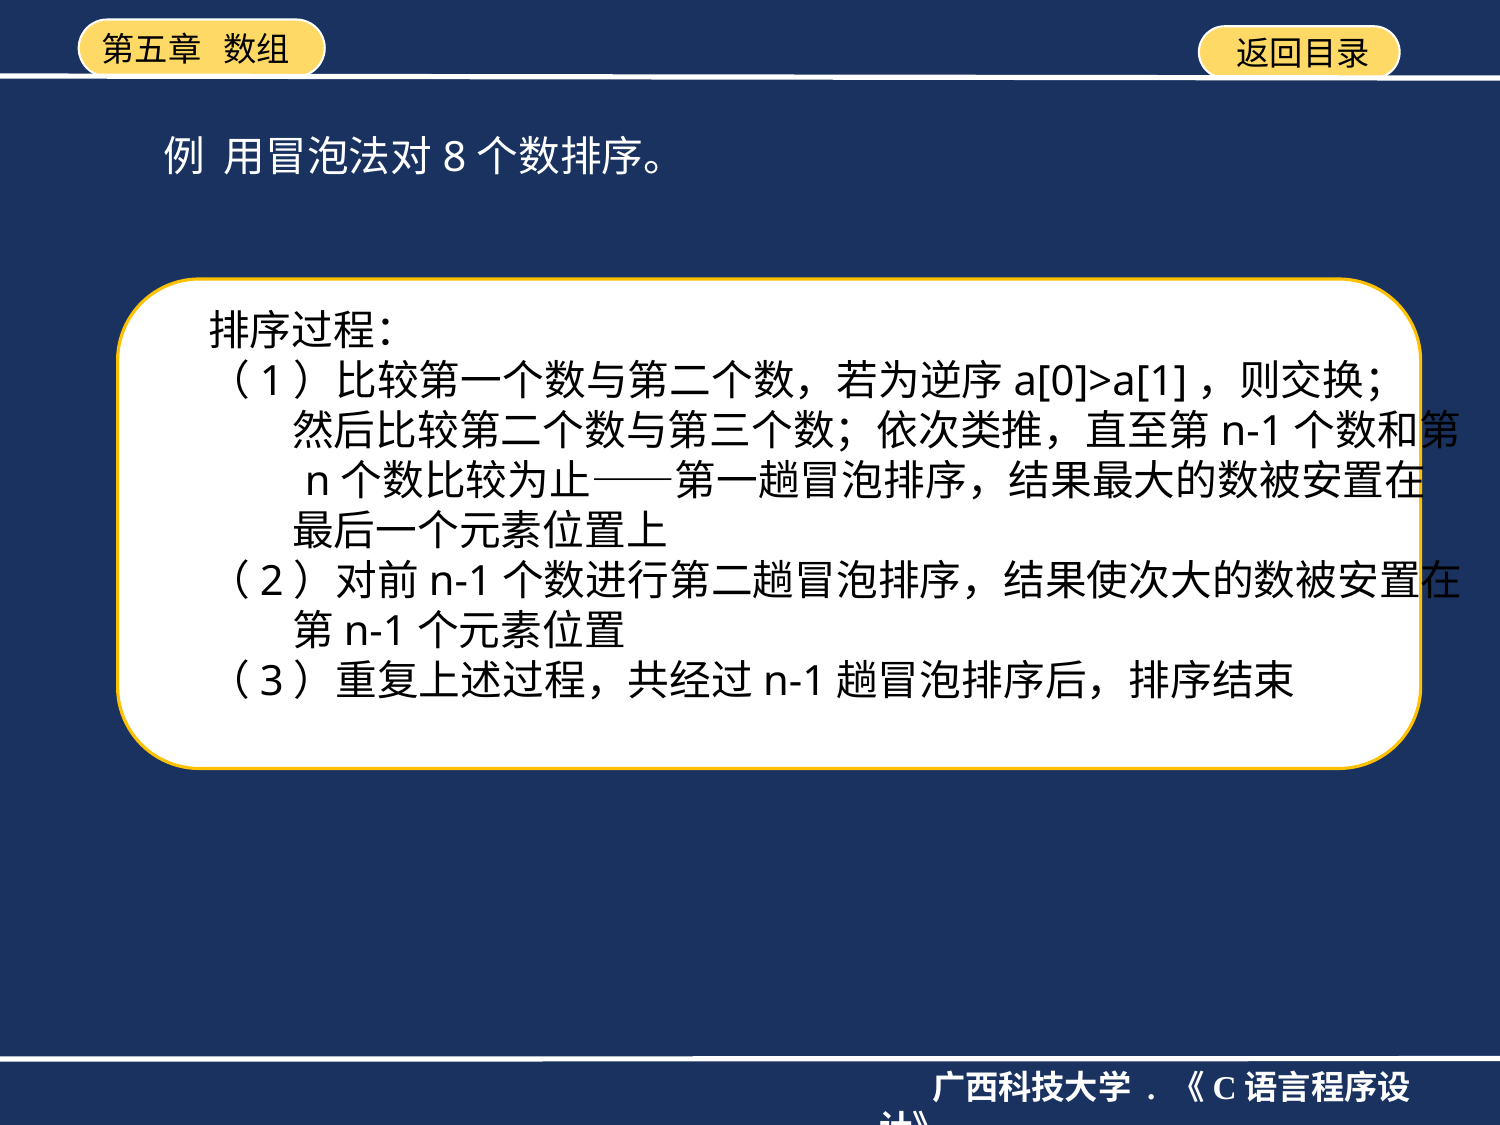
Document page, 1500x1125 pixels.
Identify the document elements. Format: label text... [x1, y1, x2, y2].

text_box 例 用冒泡法对8个数排序。 [148, 121, 700, 187]
text_box [145, 276, 1393, 296]
text_box [119, 712, 1419, 771]
text_box 排序过程： （1）比较第一个数与第二个数，若为逆序a[0]>a[1]，则交换； 然后比较第二个数与第三个数；依次类推，直至第n-1个数和第 n个数比较为止——第一趟冒泡排序，结果最大的数被安置在 最后一个元素位置上 （2）对前n-1个数进行第二趟冒泡排序，结果使次大的数被安置在 第n-1个元素位置 （3）重复上述过程，共经过n-1趟冒泡排序后，排序结束 [118, 296, 1478, 712]
